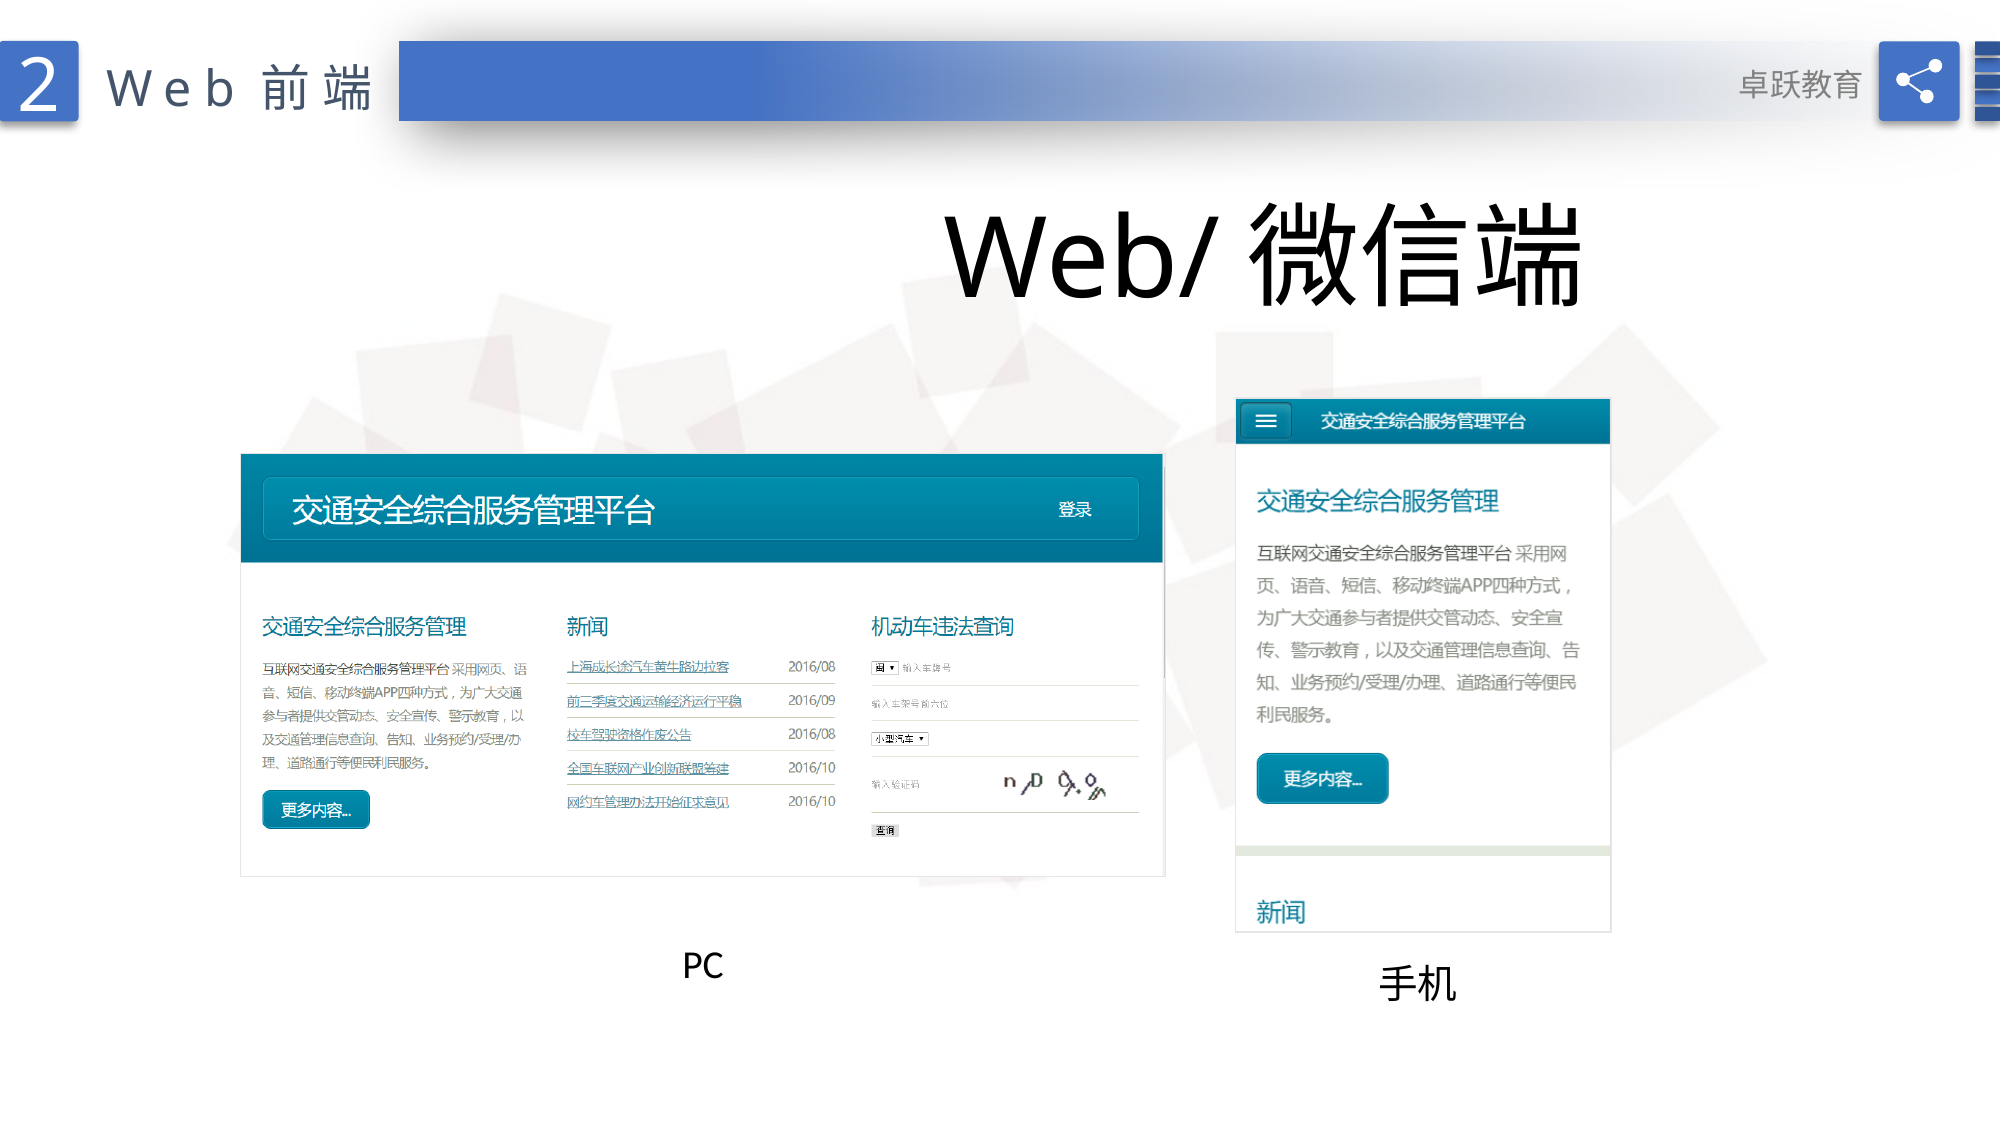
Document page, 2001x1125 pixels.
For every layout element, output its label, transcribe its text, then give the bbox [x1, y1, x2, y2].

text_box 手机 [1236, 951, 1600, 1014]
text_box 卓跃教育 [1522, 58, 1878, 111]
picture [0, 0, 2001, 1125]
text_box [1878, 41, 2000, 121]
text_box Web前端 [90, 48, 388, 124]
text_box 2 [0, 39, 80, 123]
text_box Web/微信端 [474, 180, 1600, 341]
text_box [399, 40, 2000, 122]
text_box PC [439, 931, 967, 994]
